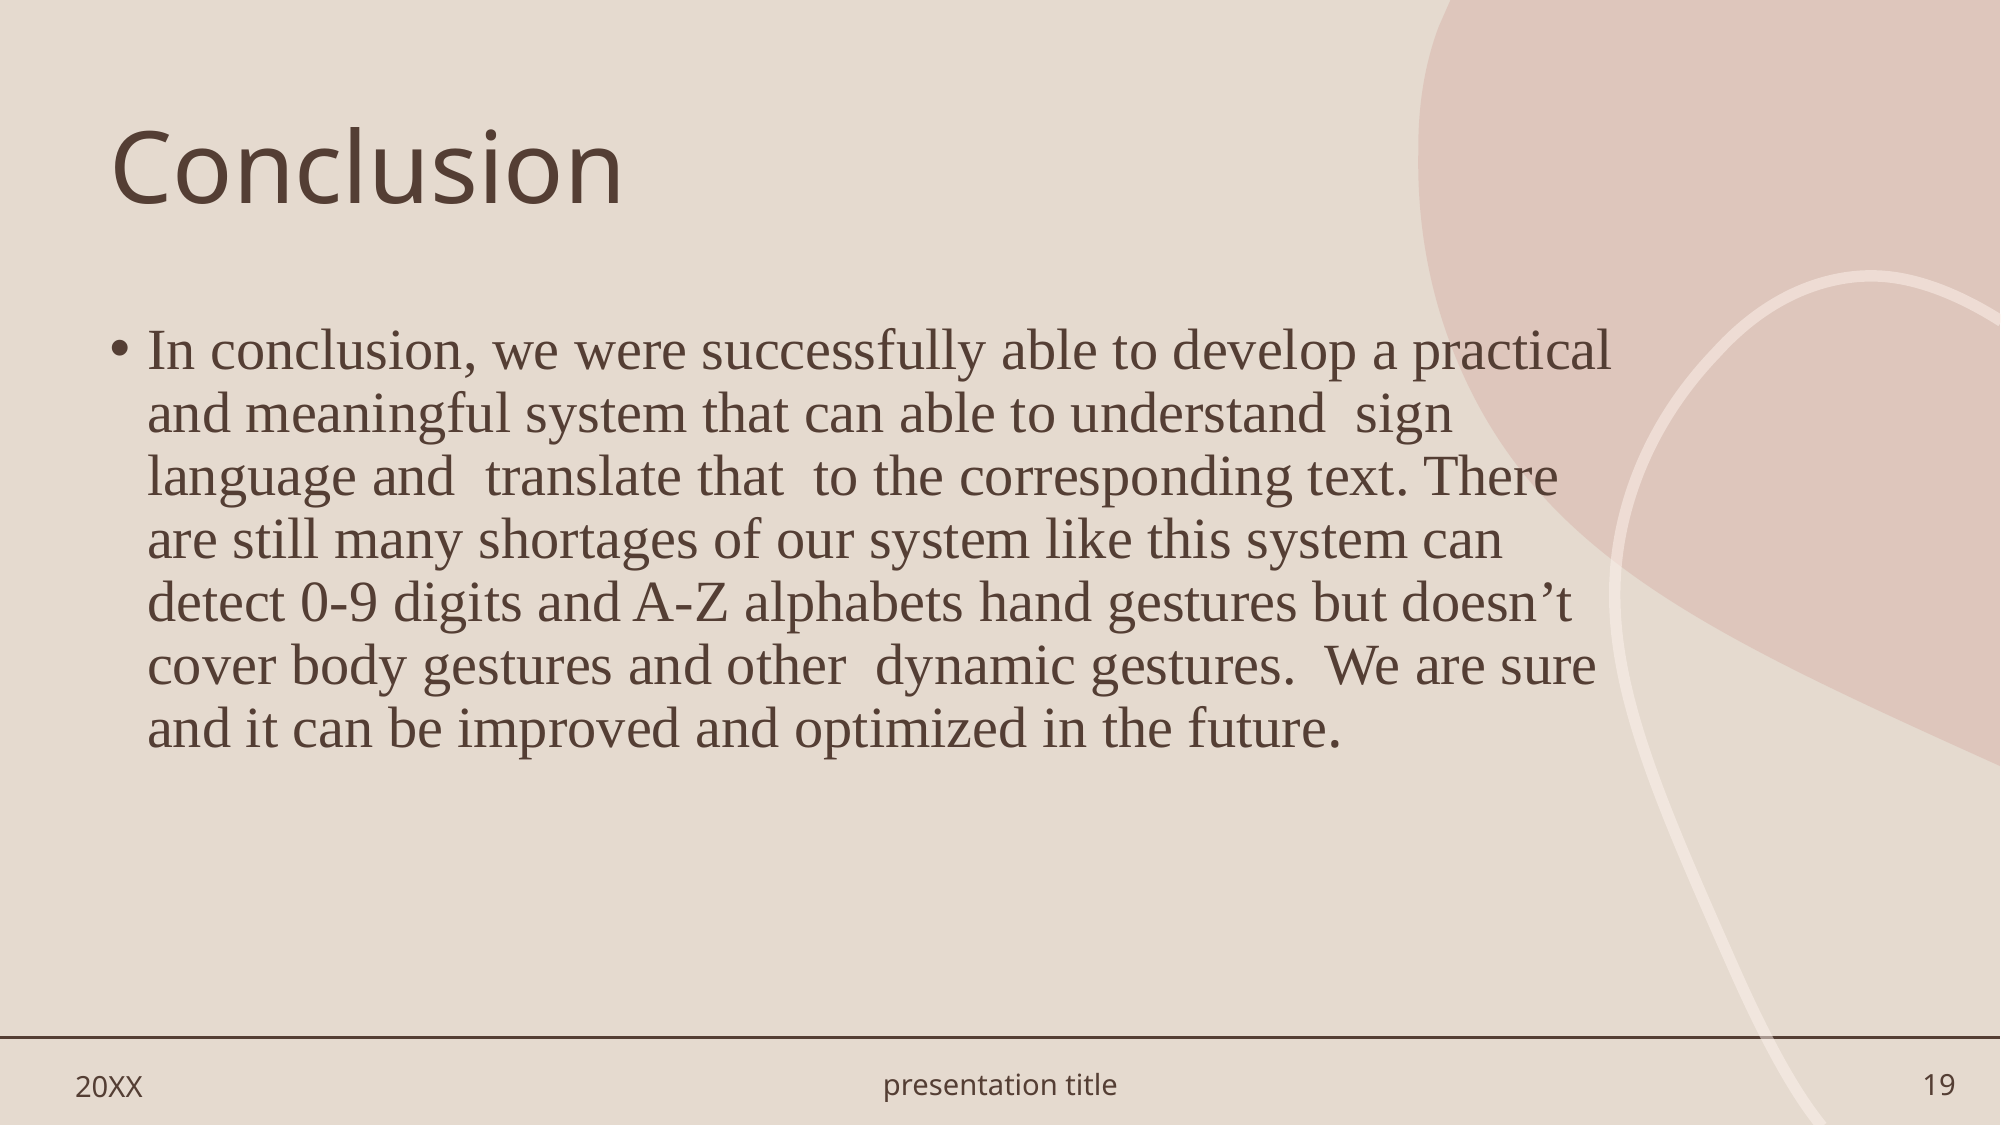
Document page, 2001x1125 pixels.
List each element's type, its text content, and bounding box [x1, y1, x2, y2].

title Conclusion [94, 115, 1820, 227]
footer presentation title [718, 1060, 1283, 1112]
slide_number 19 [1808, 1060, 1971, 1112]
list In conclusion, we were successfully able to develop a practical and meaningful system that can able to understand sign language and translate that to the corresponding text. There are still many shortages of our system like this system can detect 0-9 digits and A-Z alphabets hand gestures but doesn’t cover body gestures and other dynamic gestures. We are sure and it can be improved and optimized in the future. [94, 311, 1631, 948]
slide_number 20XX [60, 1060, 222, 1112]
